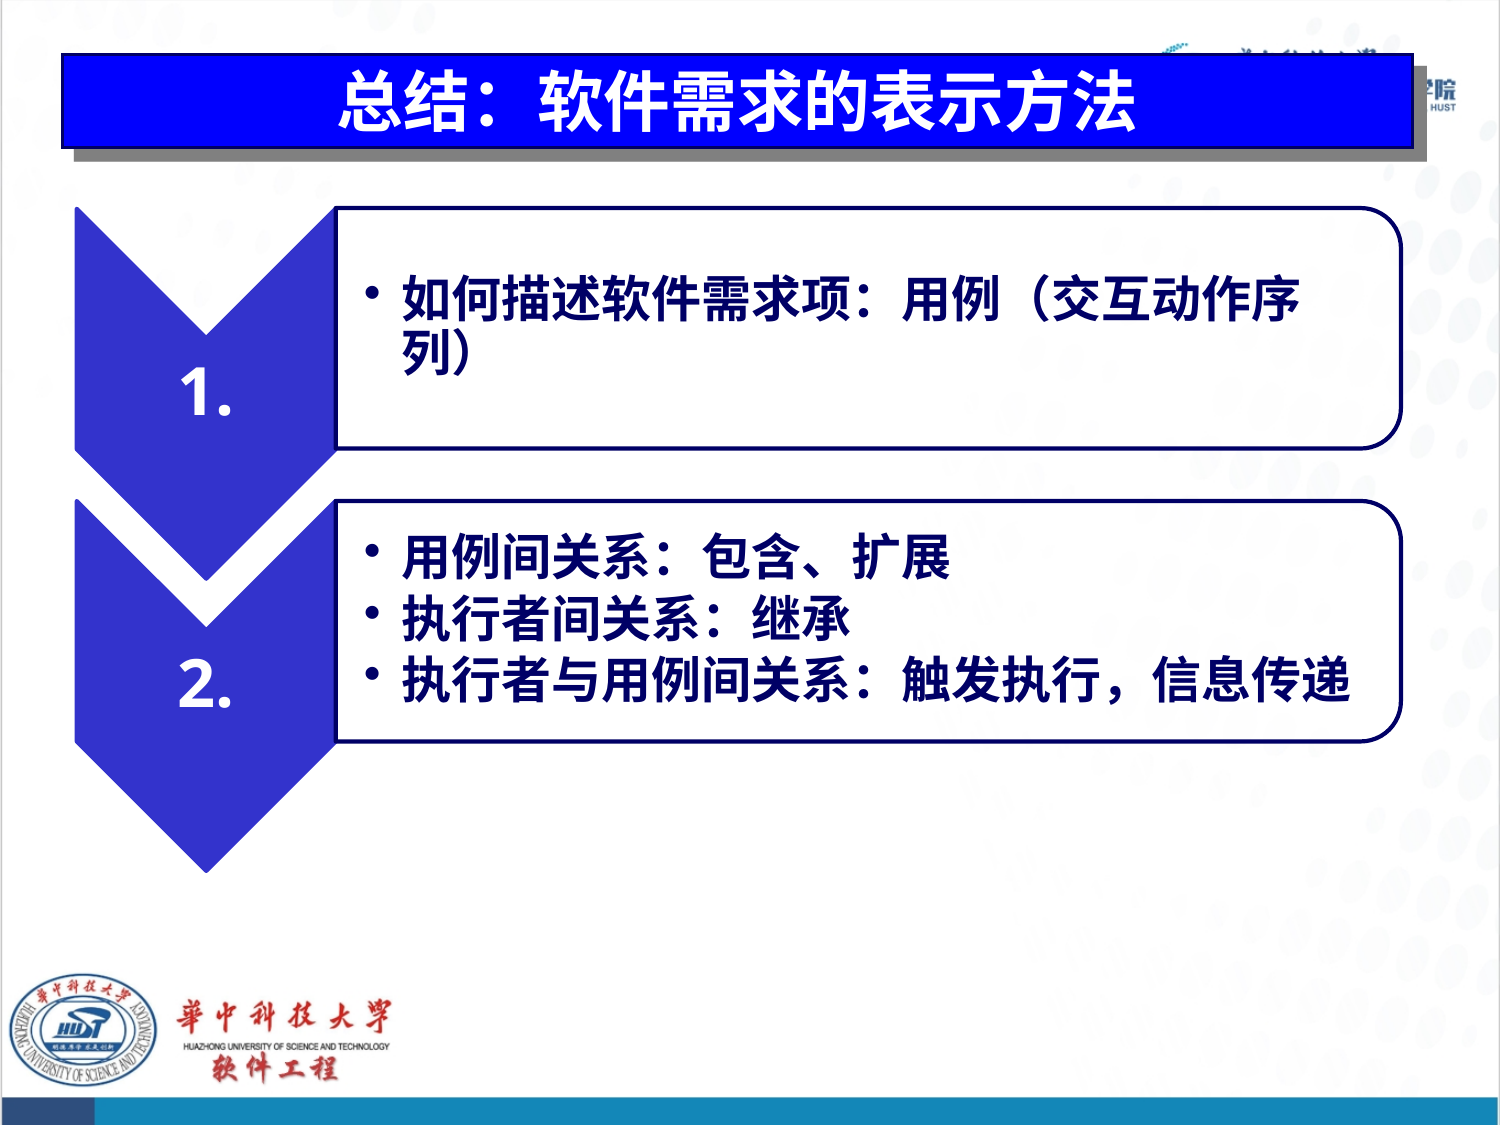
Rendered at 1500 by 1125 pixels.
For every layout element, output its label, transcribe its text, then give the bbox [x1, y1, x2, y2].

picture [0, 0, 1500, 1125]
title 总结：软件需求的表示方法 [61, 53, 1414, 149]
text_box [76, 207, 1402, 903]
